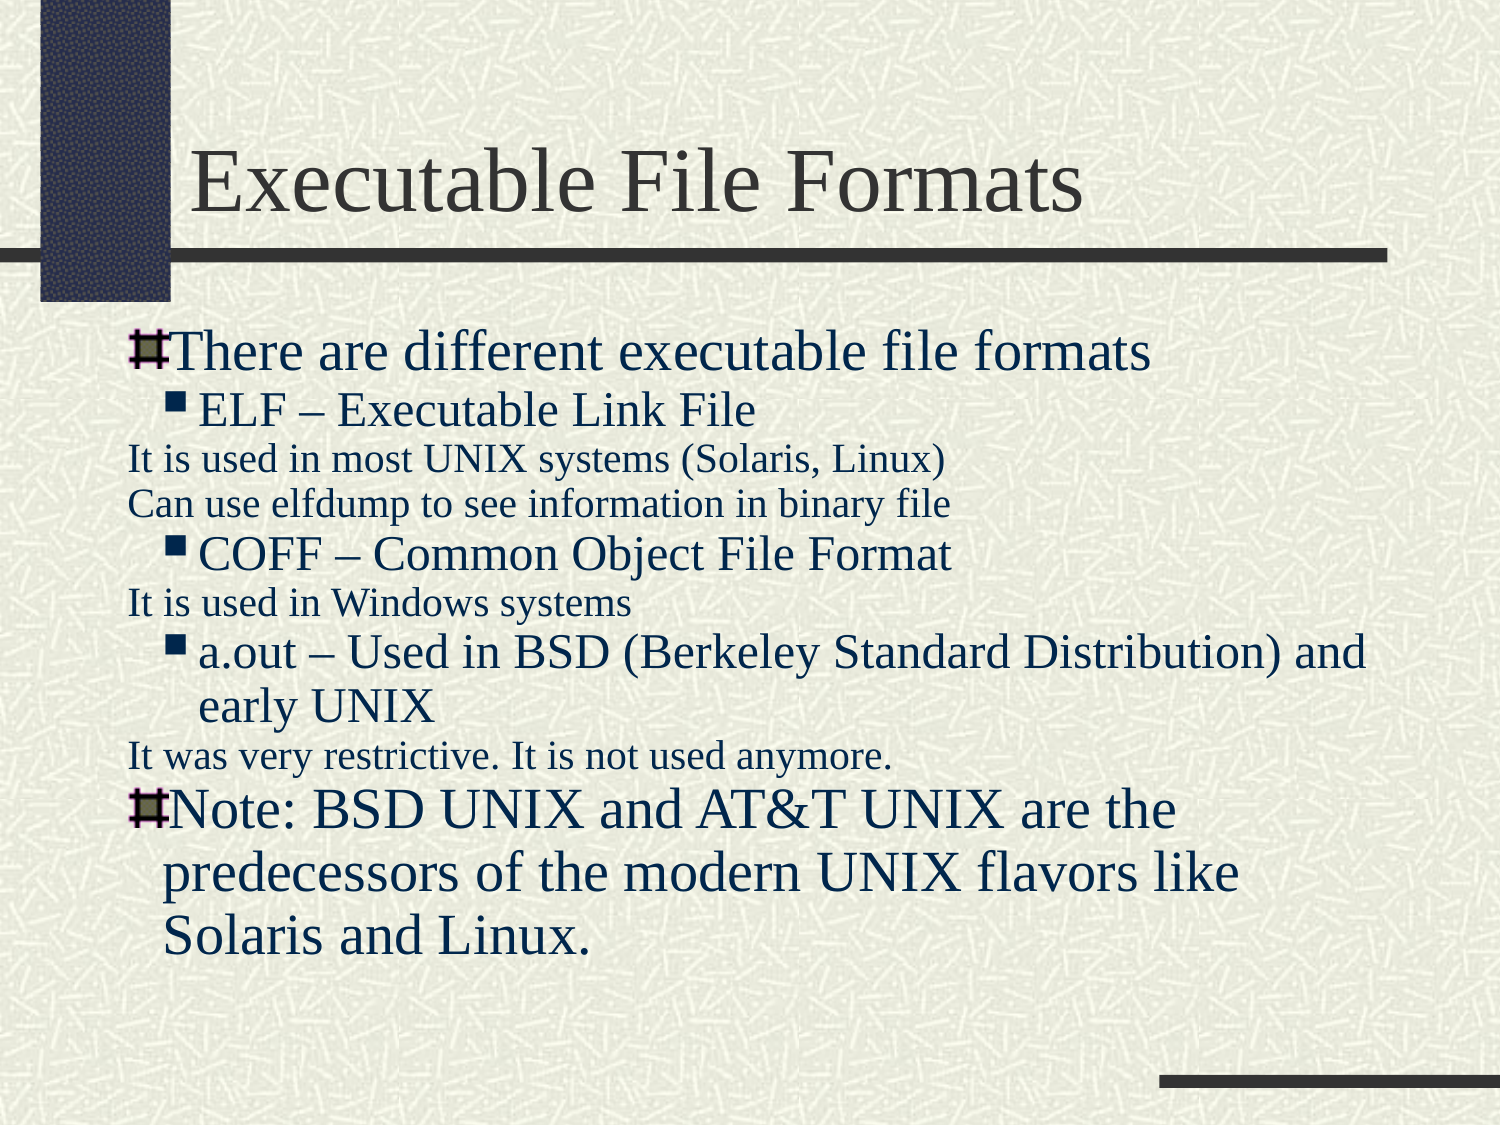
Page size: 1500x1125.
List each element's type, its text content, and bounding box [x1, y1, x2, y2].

text_box Executable File Formats [174, 49, 1450, 238]
text_box There are different executable file formats ELF – Executable Link File It is used in most UNIX systems (Solaris, Linux) Can use elfdump to see information in binary file COFF – Common Object File Format It is used in Windows systems a.out – Used in BSD (Berkeley Standard Distribution) and early UNIX It was very restrictive. It is not used anymore. Note: BSD UNIX and AT&T UNIX are the predecessors of the modern UNIX flavors like Solaris and Linux. [112, 312, 1388, 1014]
picture [0, 0, 1500, 1125]
